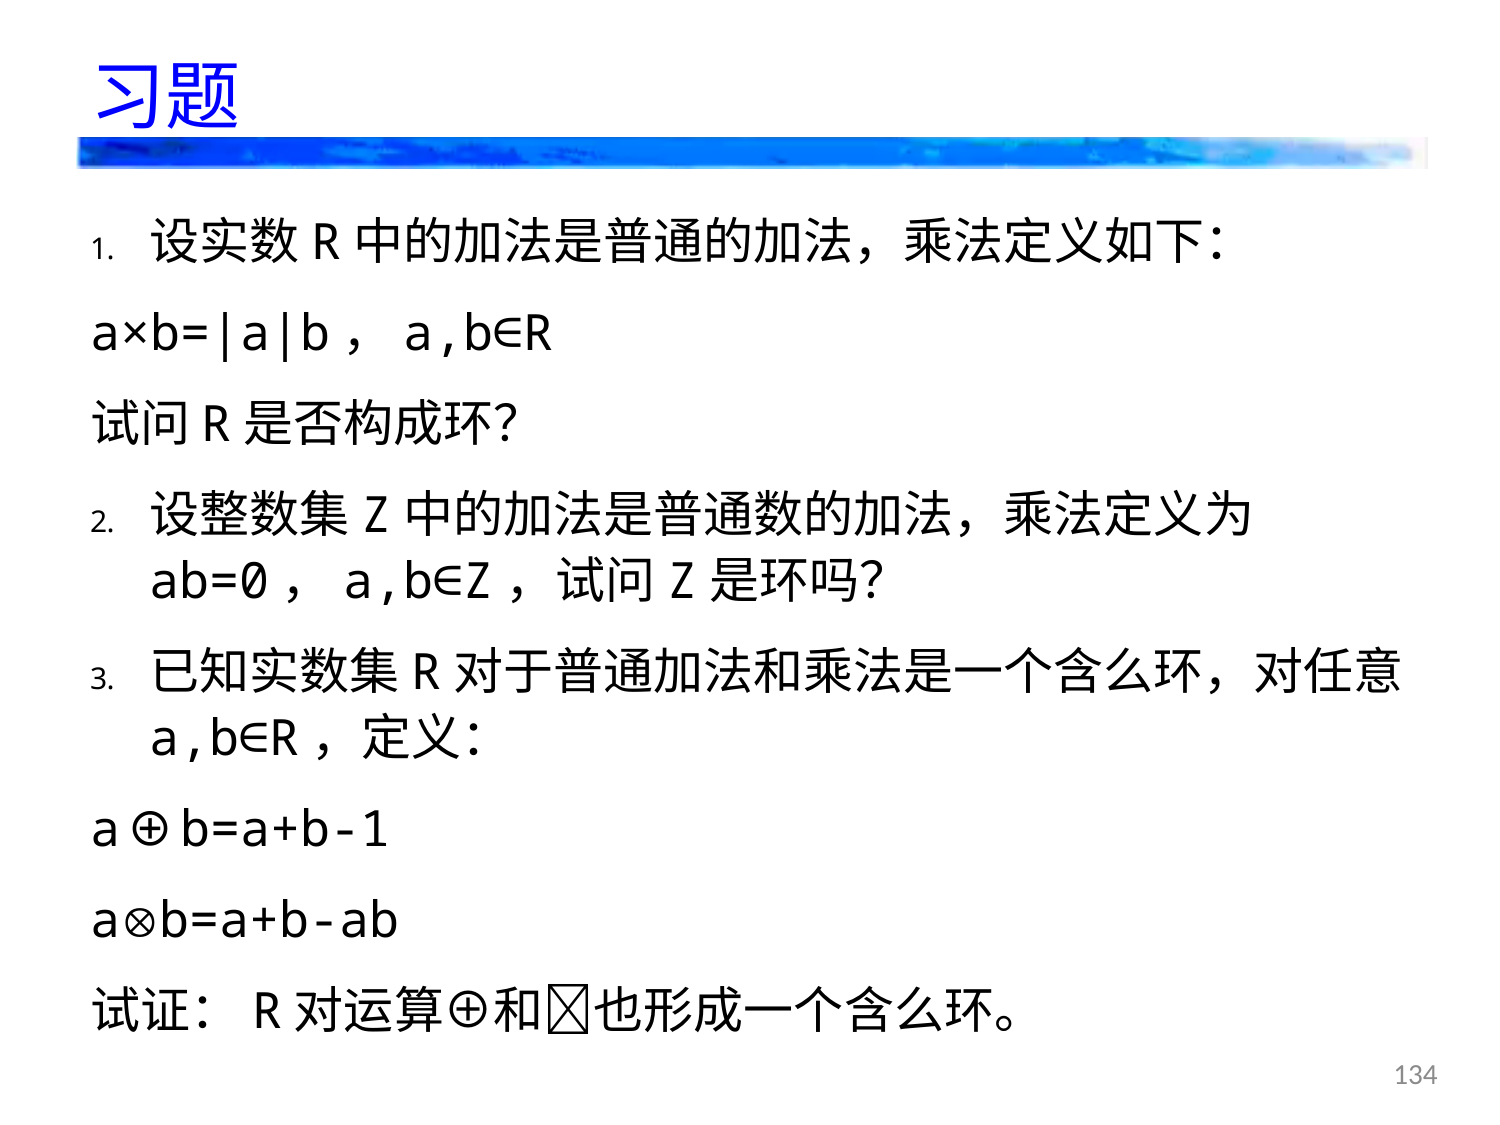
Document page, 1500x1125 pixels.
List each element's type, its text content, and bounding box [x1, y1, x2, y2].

picture [76, 137, 1428, 169]
title 习题 [74, 40, 1426, 147]
text_box 134 [1372, 1042, 1459, 1103]
list 设实数R中的加法是普通的加法，乘法定义如下： a×b=|a|b，a,b∈R 试问R是否构成环？ 设整数集Z中的加法是普通数的加法，乘法定义为ab=0，a,b∈Z，试问Z是环吗？ 已知实数集R对于普通加法和乘法是一个含么环，对任意a,b∈R，定义： a⊕b=a+b-1 ab=a+b-ab 试证：R对运算⊕和也形成一个含么环。 [74, 196, 1426, 1048]
